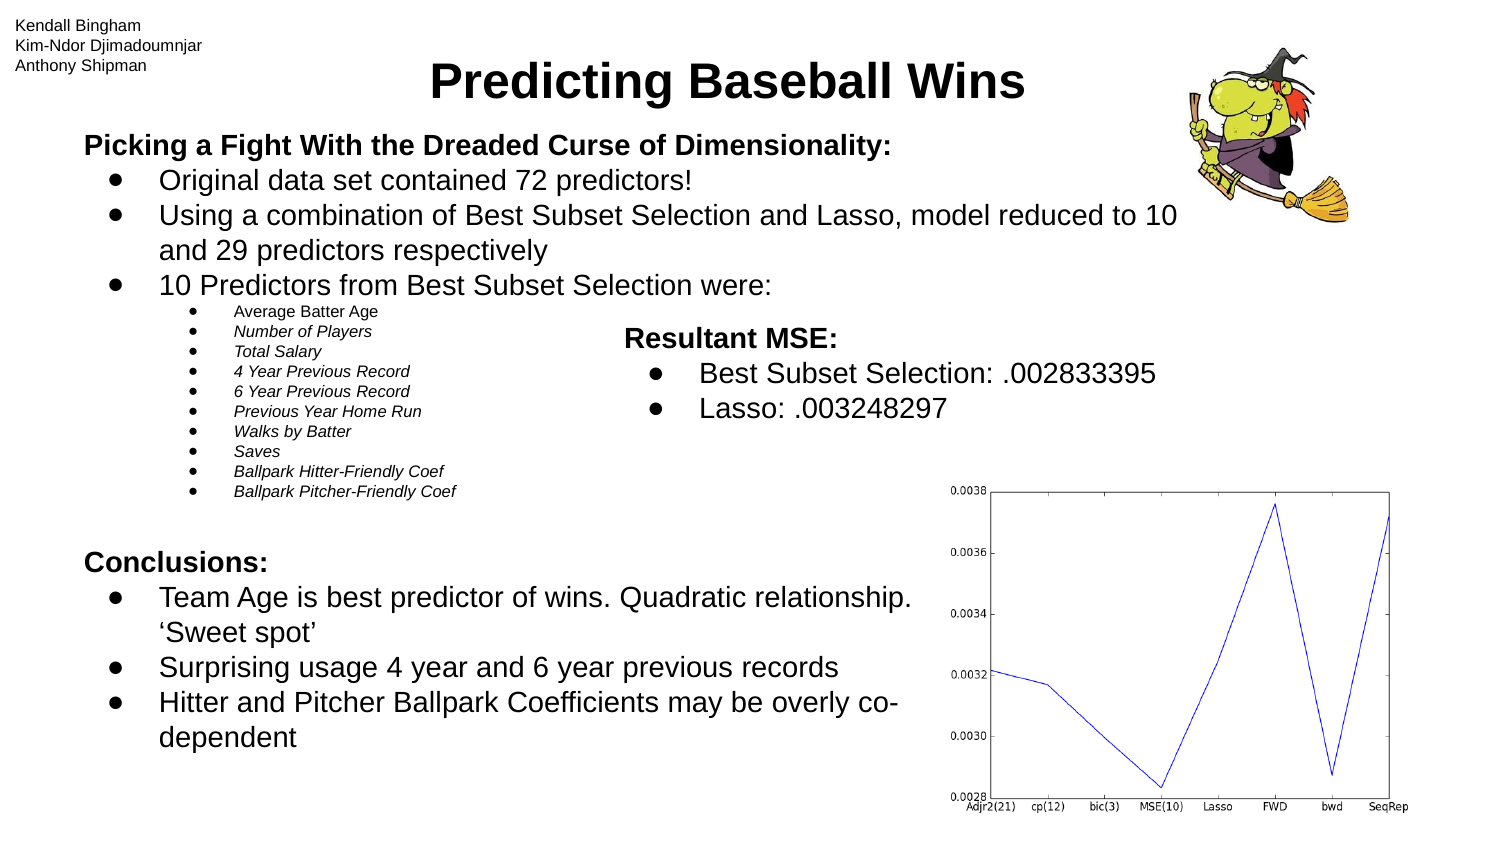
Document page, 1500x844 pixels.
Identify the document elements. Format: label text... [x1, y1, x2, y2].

text_box Kendall Bingham Kim-Ndor Djimadoumnjar Anthony Shipman [0, 0, 291, 76]
text_box Resultant MSE: Best Subset Selection: .002833395 Lasso: .003248297 [609, 304, 1500, 454]
picture [1182, 39, 1356, 229]
picture [926, 453, 1440, 836]
text_box Picking a Fight With the Dreaded Curse of Dimensionality: Original data set contained 72 predictors! Using a combination of Best Subset Selection and Lasso, model reduced to 10 and 29 predictors respectively 10 Predictors from Best Subset Selection were: Average Batter Age Number of Players Total Salary 4 Year Previous Record 6 Year Previous Record Previous Year Home Run Walks by Batter Saves Ballpark Hitter-Friendly Coef Ballpark Pitcher-Friendly Coef [69, 111, 1201, 528]
title Predicting Baseball Wins [406, 39, 1050, 111]
text_box Conclusions: Team Age is best predictor of wins. Quadratic relationship. ‘Sweet spot’ Surprising usage 4 year and 6 year previous records Hitter and Pitcher Ballpark Coefficients may be overly co-dependent [69, 528, 920, 788]
